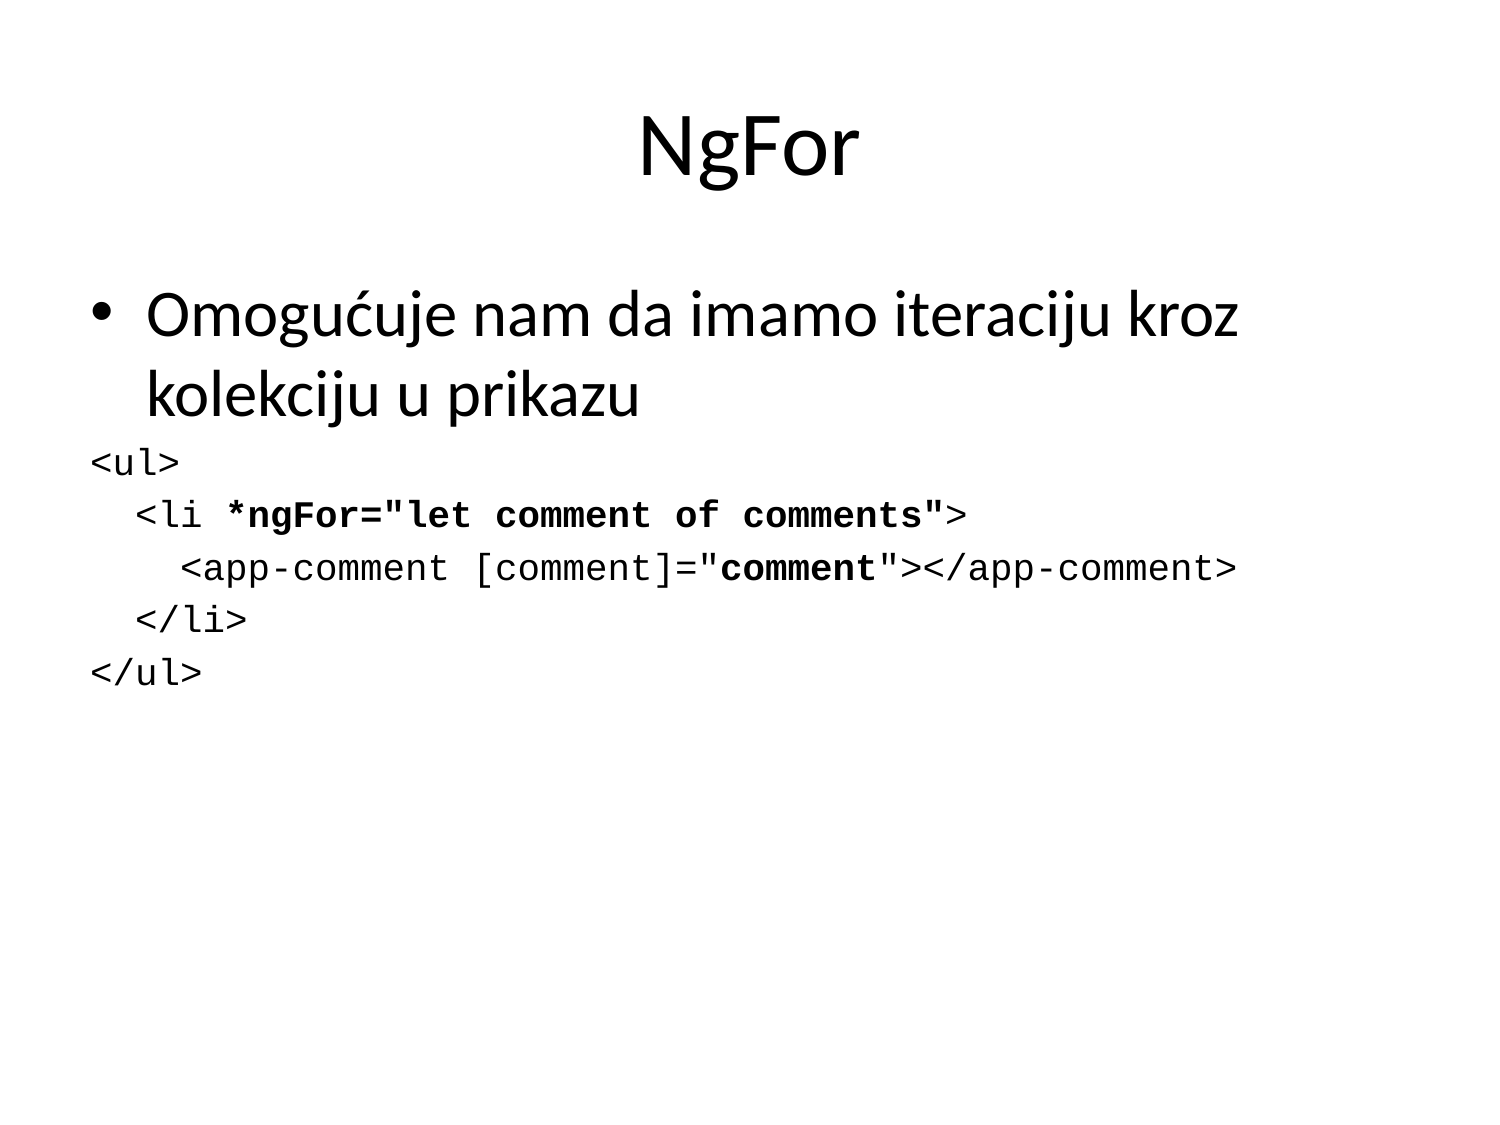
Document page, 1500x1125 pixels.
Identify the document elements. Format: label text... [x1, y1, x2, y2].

list Omogućuje nam da imamo iteraciju kroz kolekciju u prikazu <ul> <li *ngFor="let comment of comments"> <app-comment [comment]="comment"></app-comment> </li> </ul> [75, 262, 1425, 1005]
title NgFor [75, 45, 1425, 233]
